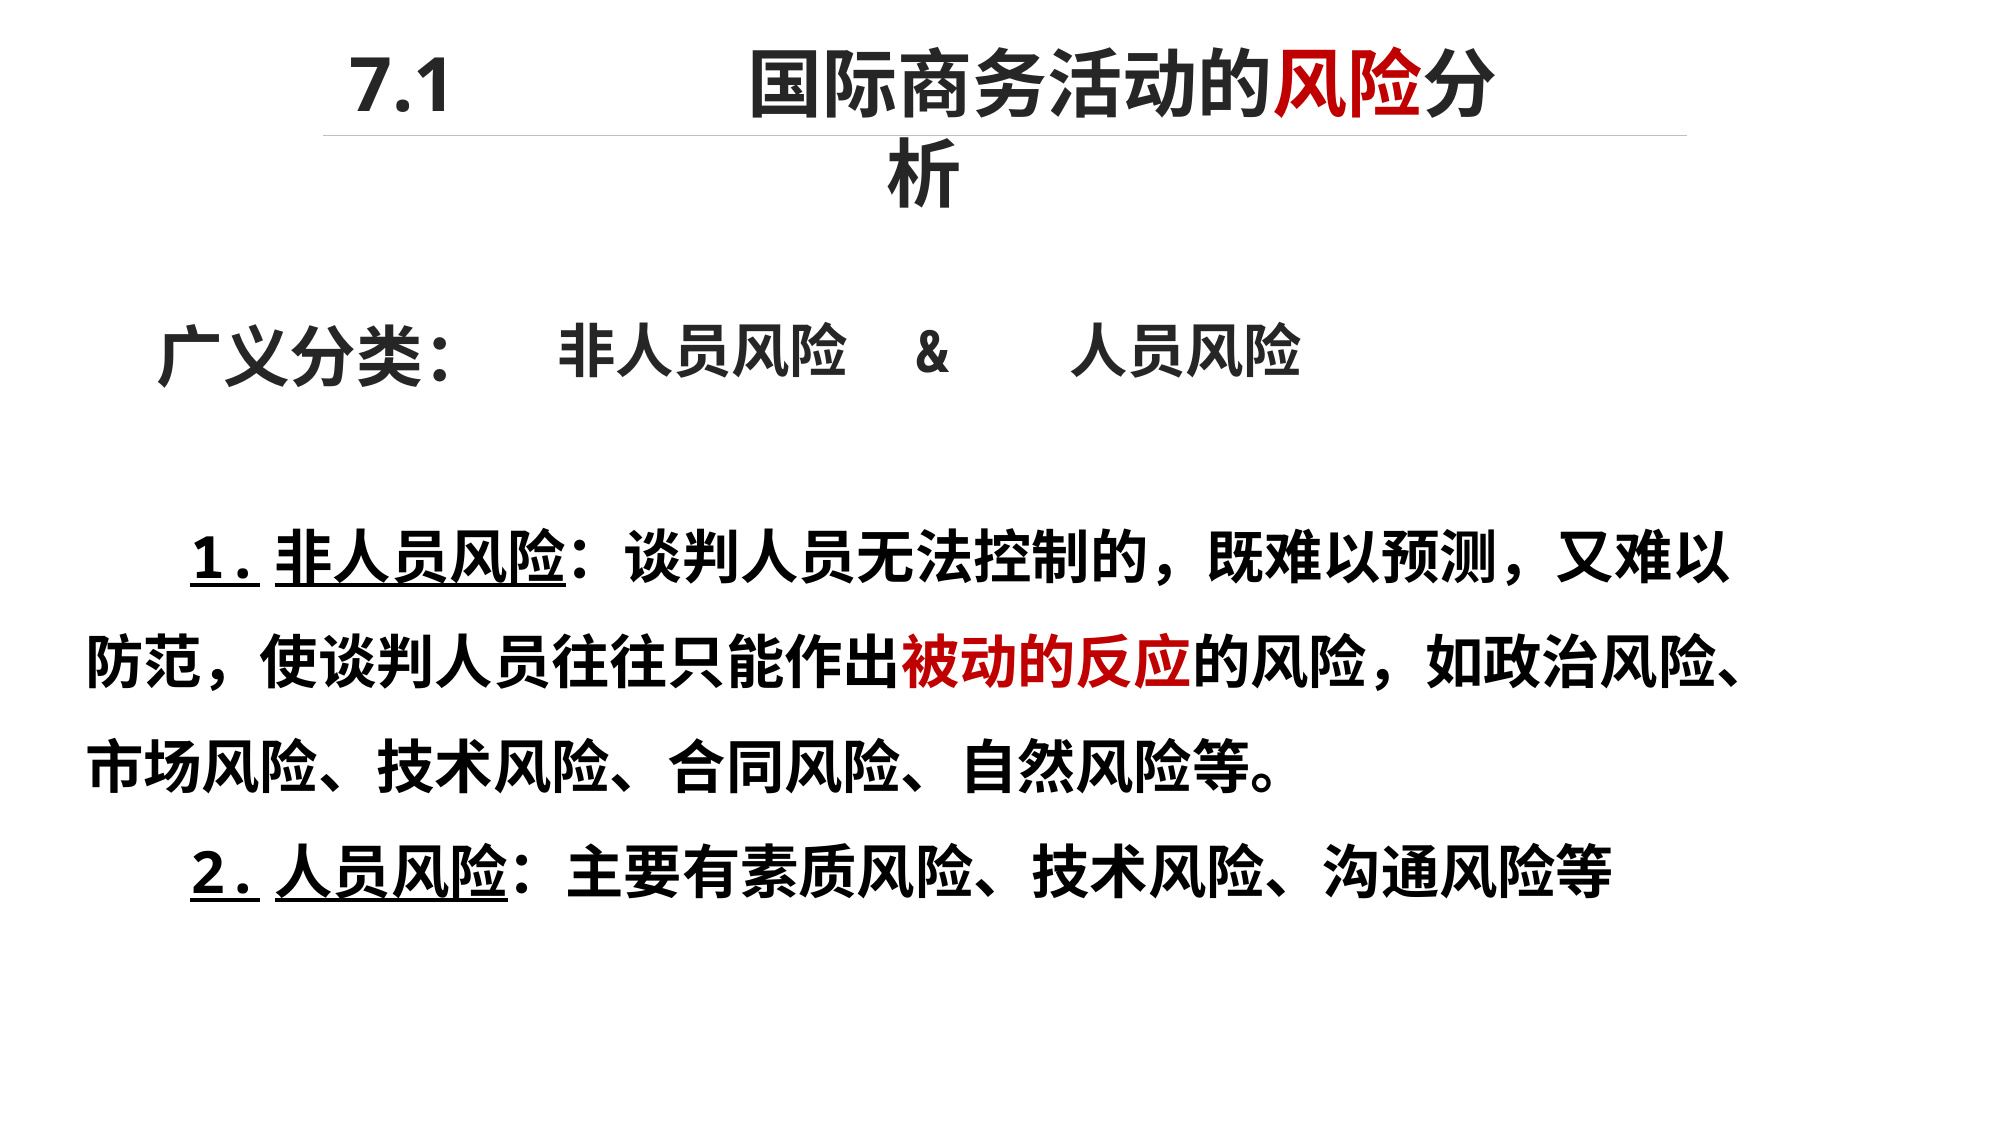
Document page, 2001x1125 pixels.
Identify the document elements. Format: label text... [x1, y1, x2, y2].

text_box 1.非人员风险：谈判人员无法控制的，既难以预测，又难以防范，使谈判人员往往只能作出被动的反应的风险，如政治风险、市场风险、技术风险、合同风险、自然风险等。 2.人员风险：主要有素质风险、技术风险、沟通风险等 [70, 477, 1784, 913]
text_box 非人员风险 & 人员风险 [542, 307, 1386, 392]
text_box 7.1 国际商务活动的风险分析 [323, 136, 1524, 224]
text_box 7.1 国际商务活动的风险分析 [323, 29, 1524, 135]
text_box 广义分类： [141, 306, 517, 402]
